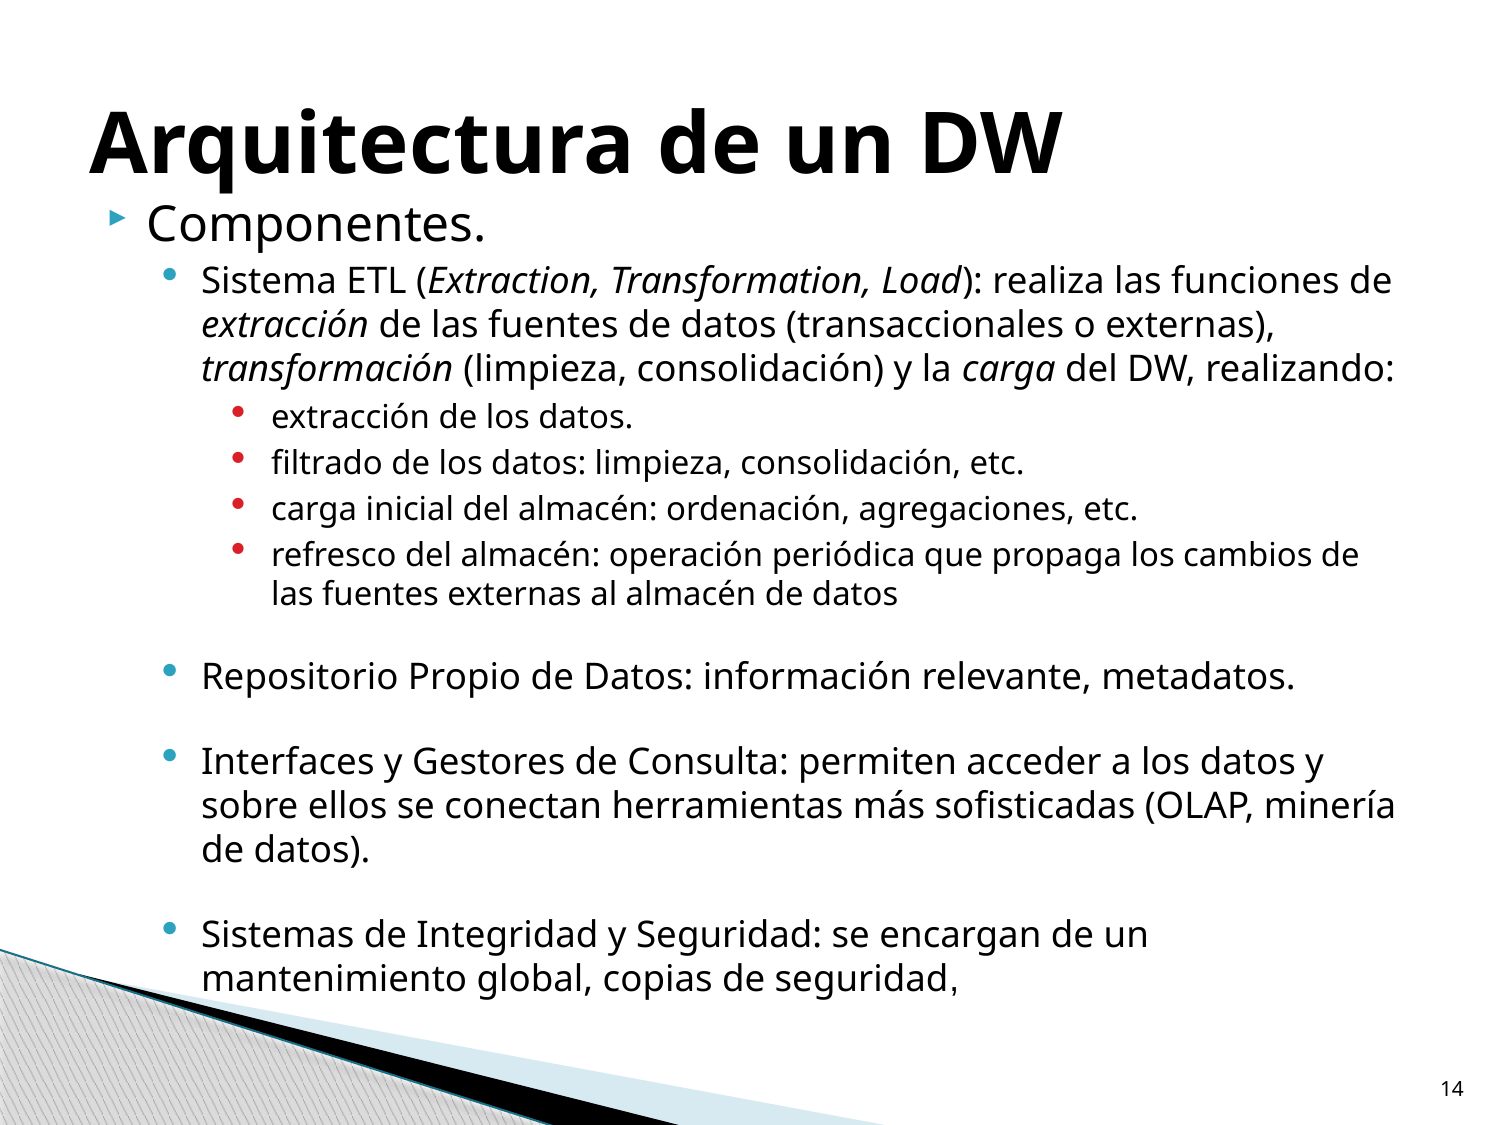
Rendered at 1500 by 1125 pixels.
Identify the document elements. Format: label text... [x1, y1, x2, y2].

title Arquitectura de un DW [75, 45, 1425, 233]
slide_number 14 [1418, 1051, 1479, 1112]
list Componentes. Sistema ETL (Extraction, Transformation, Load): realiza las funciones de extracción de las fuentes de datos (transaccionales o externas), transformación (limpieza, consolidación) y la carga del DW, realizando: extracción de los datos. filtrado de los datos: limpieza, consolidación, etc. carga inicial del almacén: ordenación, agregaciones, etc. refresco del almacén: operación periódica que propaga los cambios de las fuentes externas al almacén de datos Repositorio Propio de Datos: información relevante, metadatos. Interfaces y Gestores de Consulta: permiten acceder a los datos y sobre ellos se conectan herramientas más sofisticadas (OLAP, minería de datos). Sistemas de Integridad y Seguridad: se encargan de un mantenimiento global, copias de seguridad, [75, 233, 1425, 1024]
